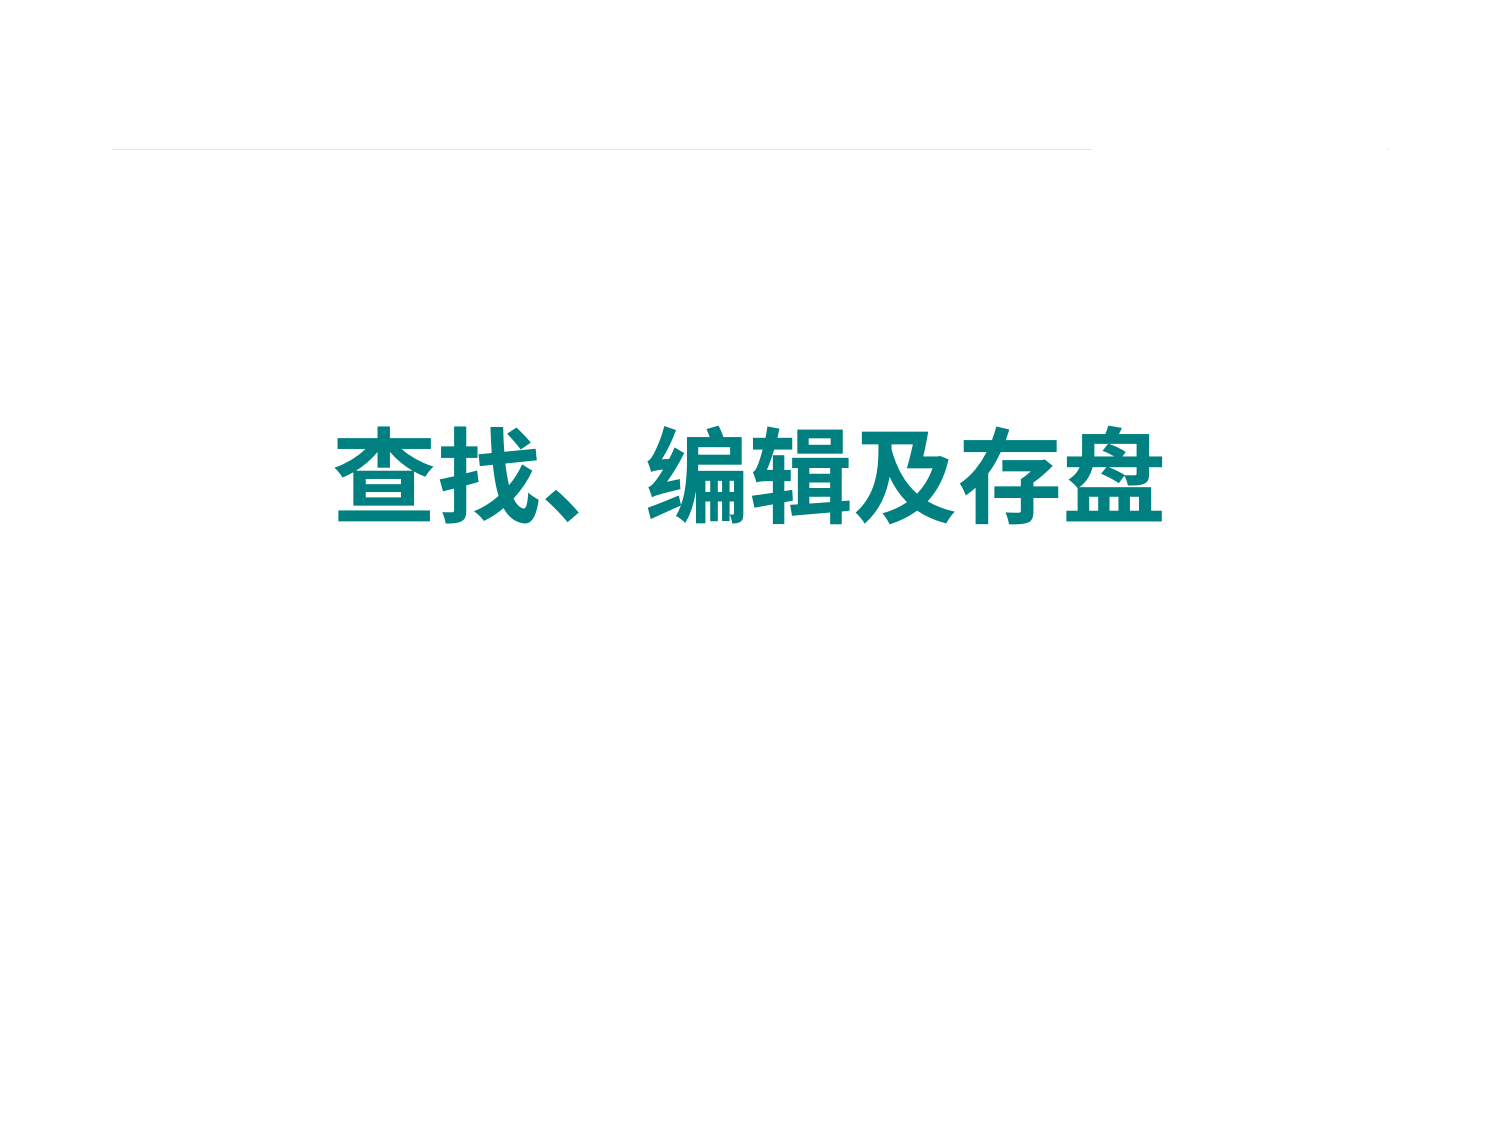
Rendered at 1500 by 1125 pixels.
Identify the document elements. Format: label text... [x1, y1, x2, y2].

title 查找、编辑及存盘 [76, 302, 1424, 646]
